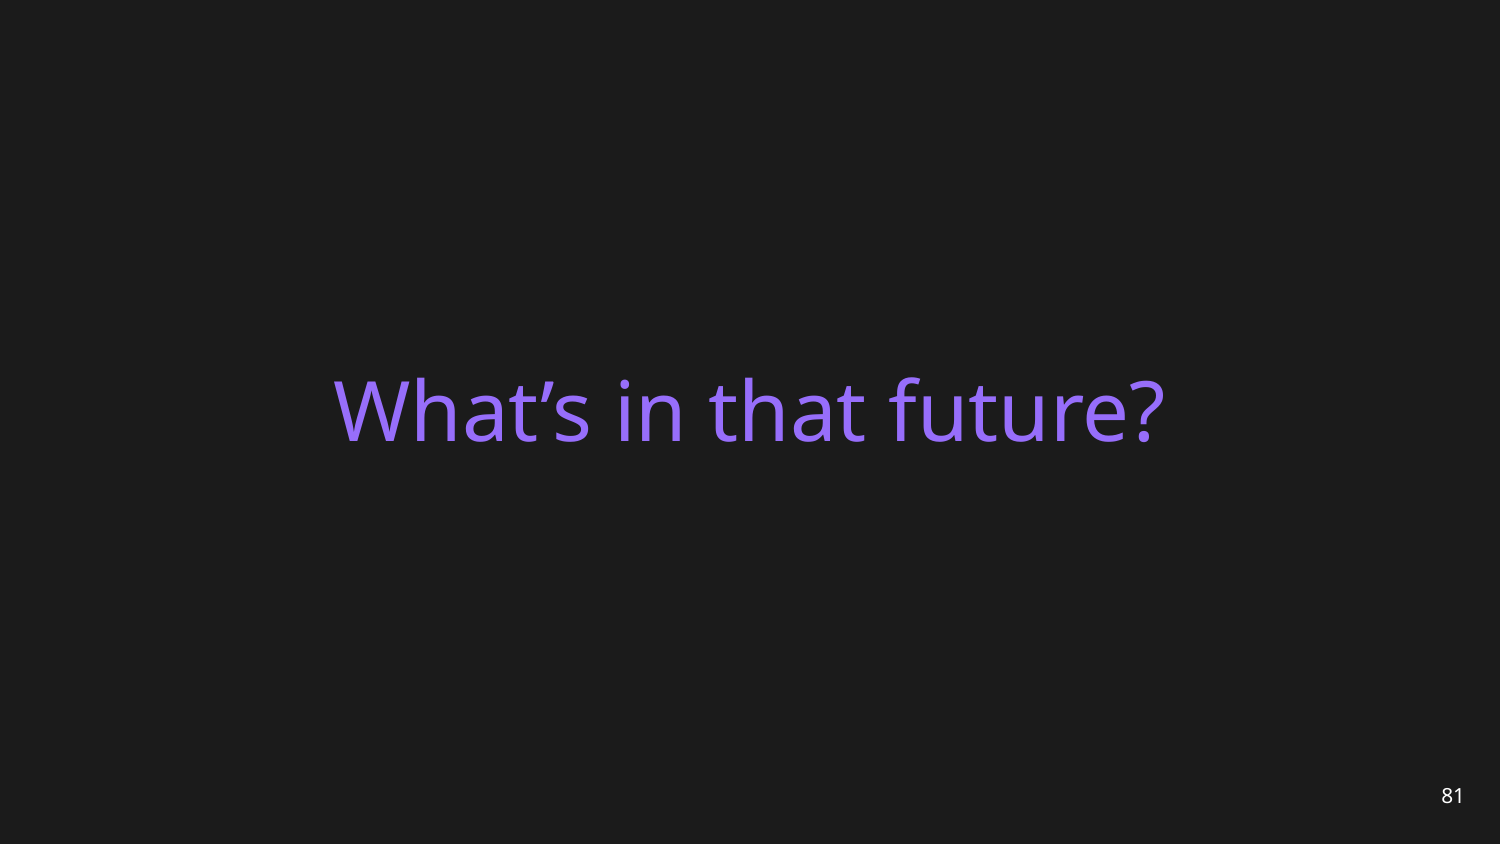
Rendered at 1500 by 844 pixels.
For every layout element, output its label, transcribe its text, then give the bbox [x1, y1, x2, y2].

title What’s in that future? [51, 72, 1449, 753]
slide_number 81 [1389, 764, 1480, 830]
